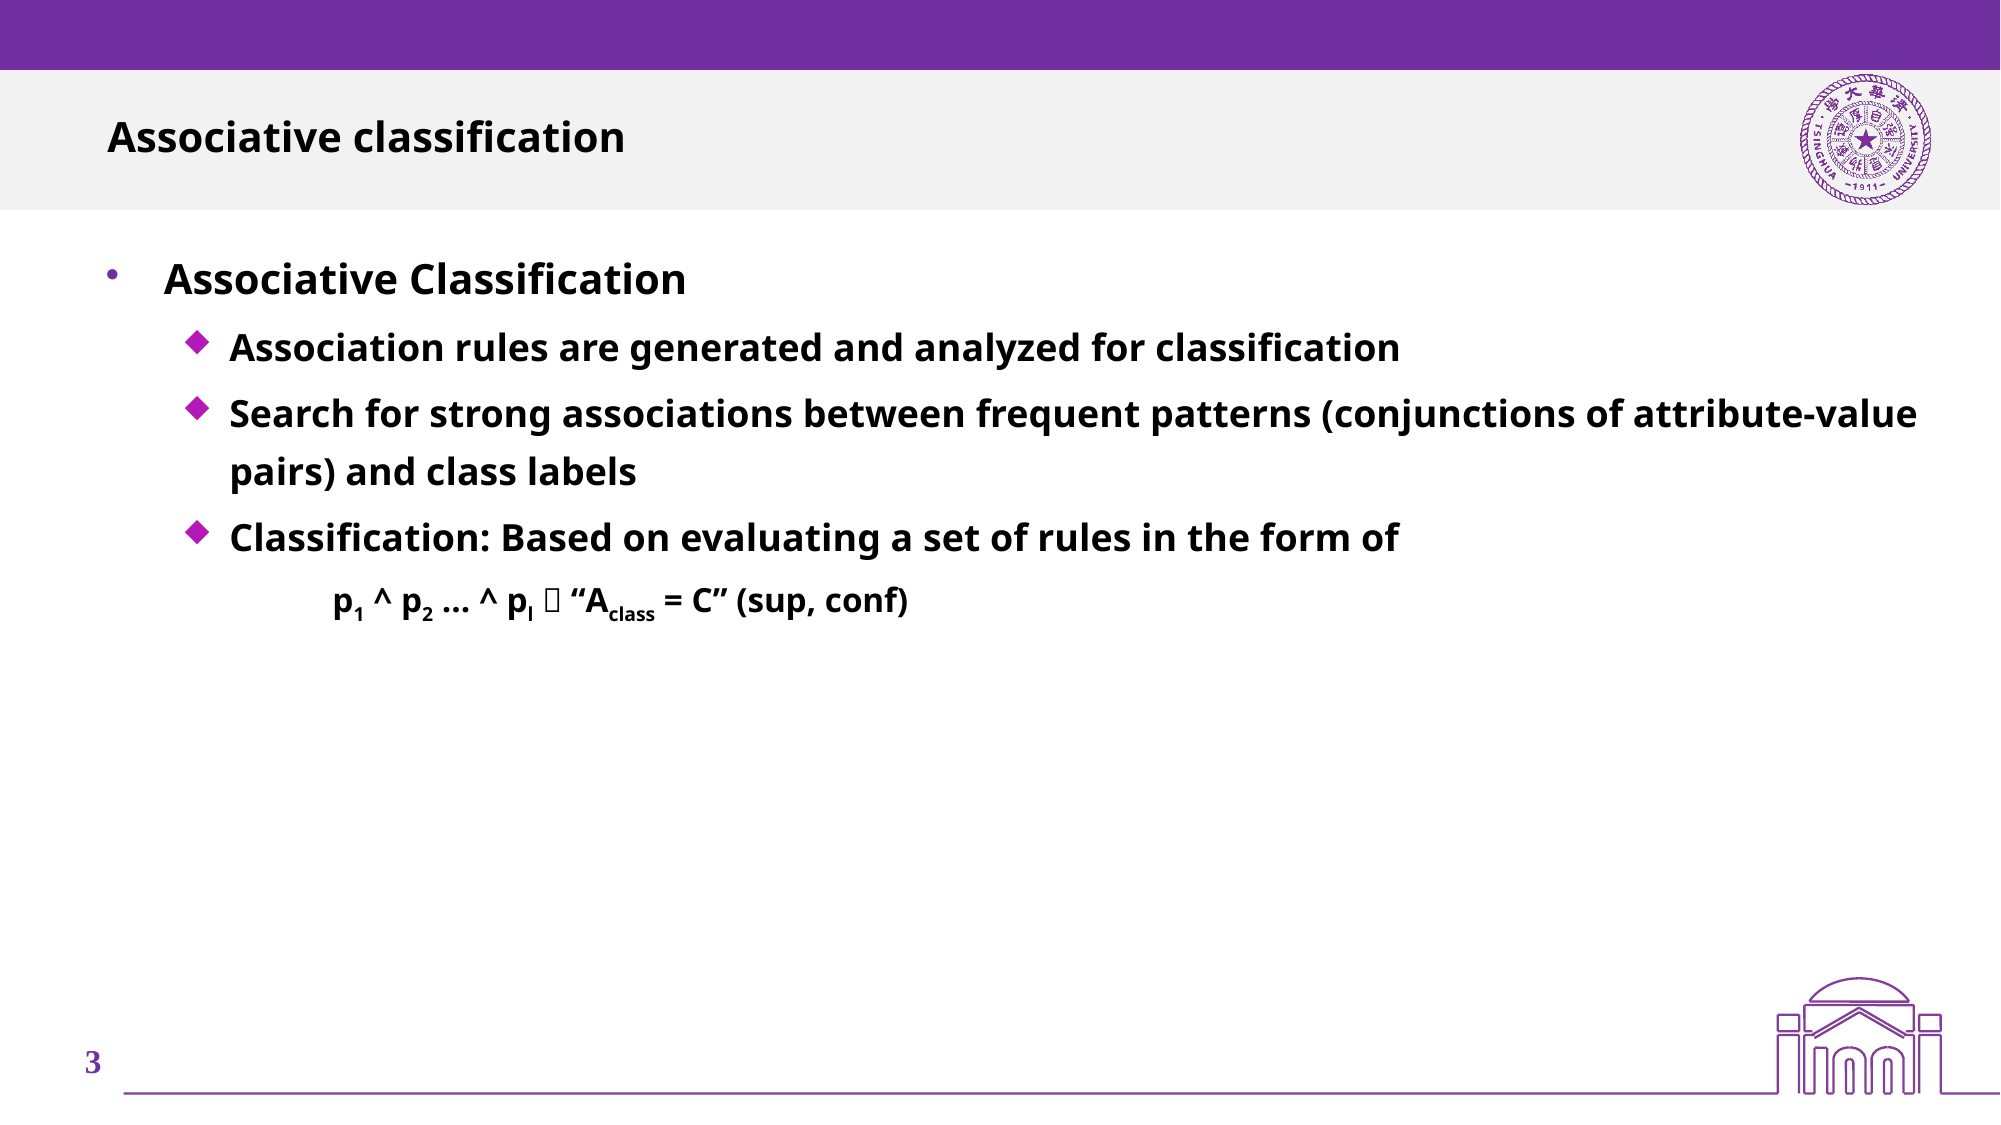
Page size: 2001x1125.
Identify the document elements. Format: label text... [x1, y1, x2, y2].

title Associative classification [92, 60, 1794, 212]
picture [1800, 74, 1931, 205]
list Associative Classification Association rules are generated and analyzed for classification Search for strong associations between frequent patterns (conjunctions of attribute-value pairs) and class labels Classification: Based on evaluating a set of rules in the form of p1 ^ p2 … ^ pl  “Aclass = C” (sup, conf) [92, 230, 1940, 1096]
